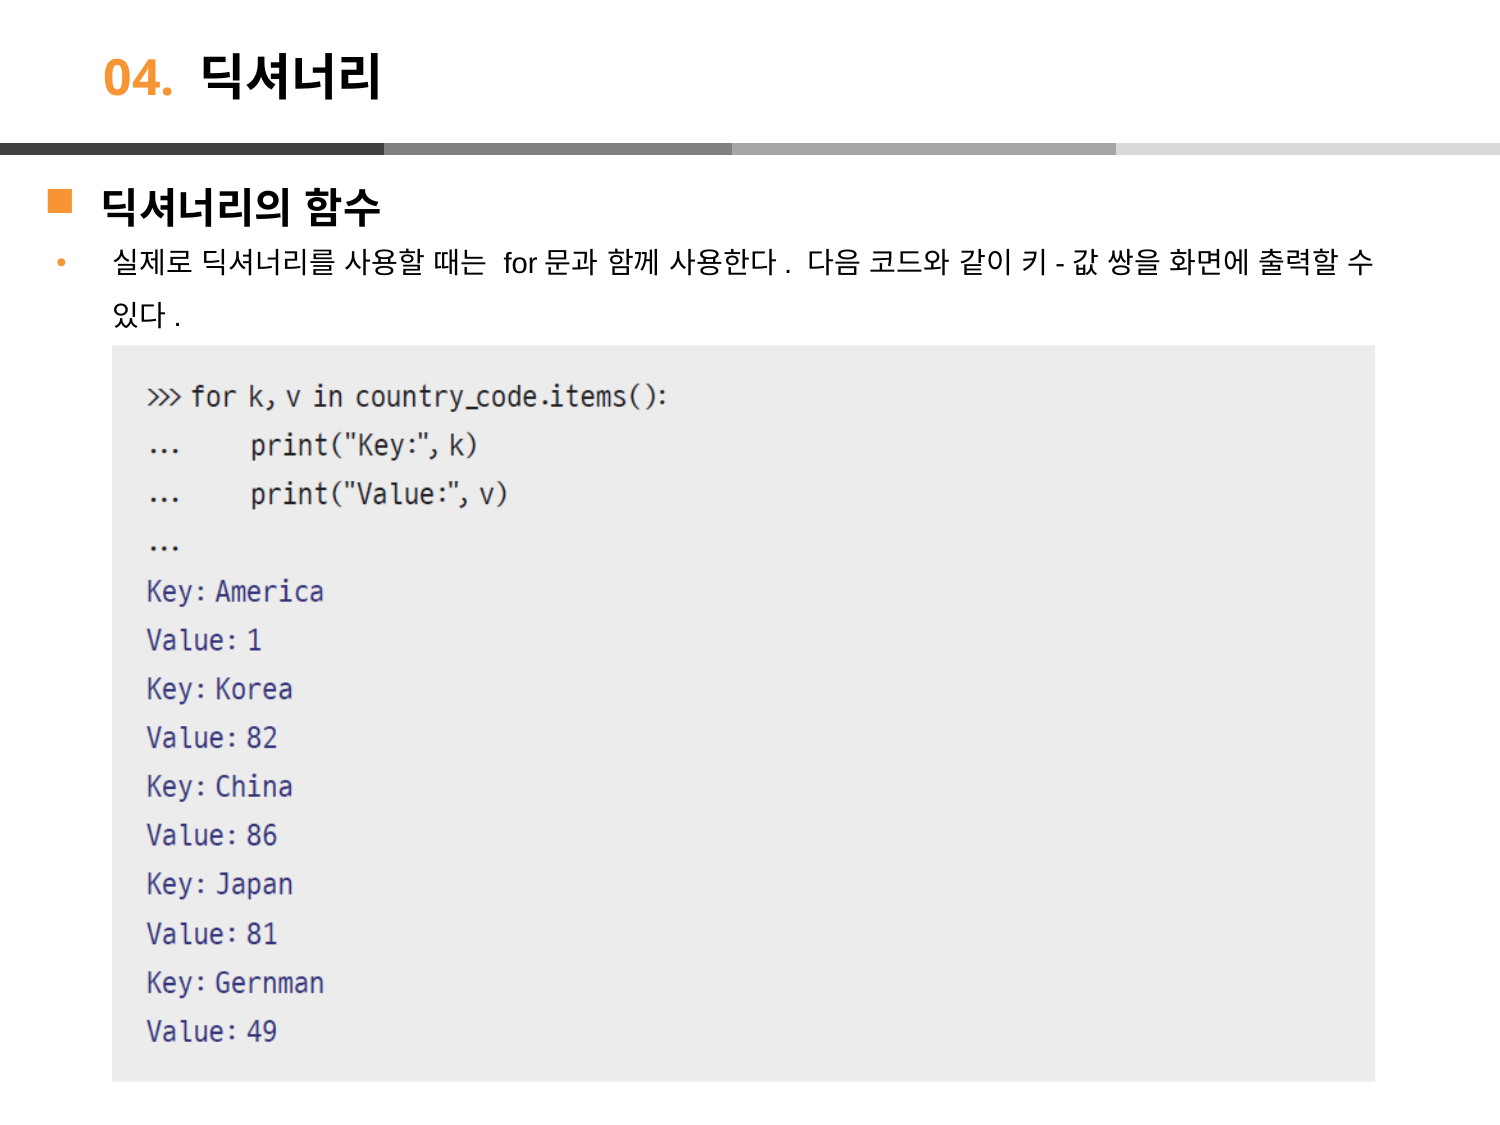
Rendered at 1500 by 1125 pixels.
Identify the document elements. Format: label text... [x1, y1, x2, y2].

list 딕셔너리의 함수 [29, 148, 1377, 232]
title 04. 딕셔너리 [88, 30, 1211, 121]
text_box 실제로 딕셔너리를 사용할 때는 for문과 함께 사용한다. 다음 코드와 같이 키-값 쌍을 화면에 출력할 수 있다. [41, 219, 1412, 345]
picture [111, 344, 1375, 1083]
